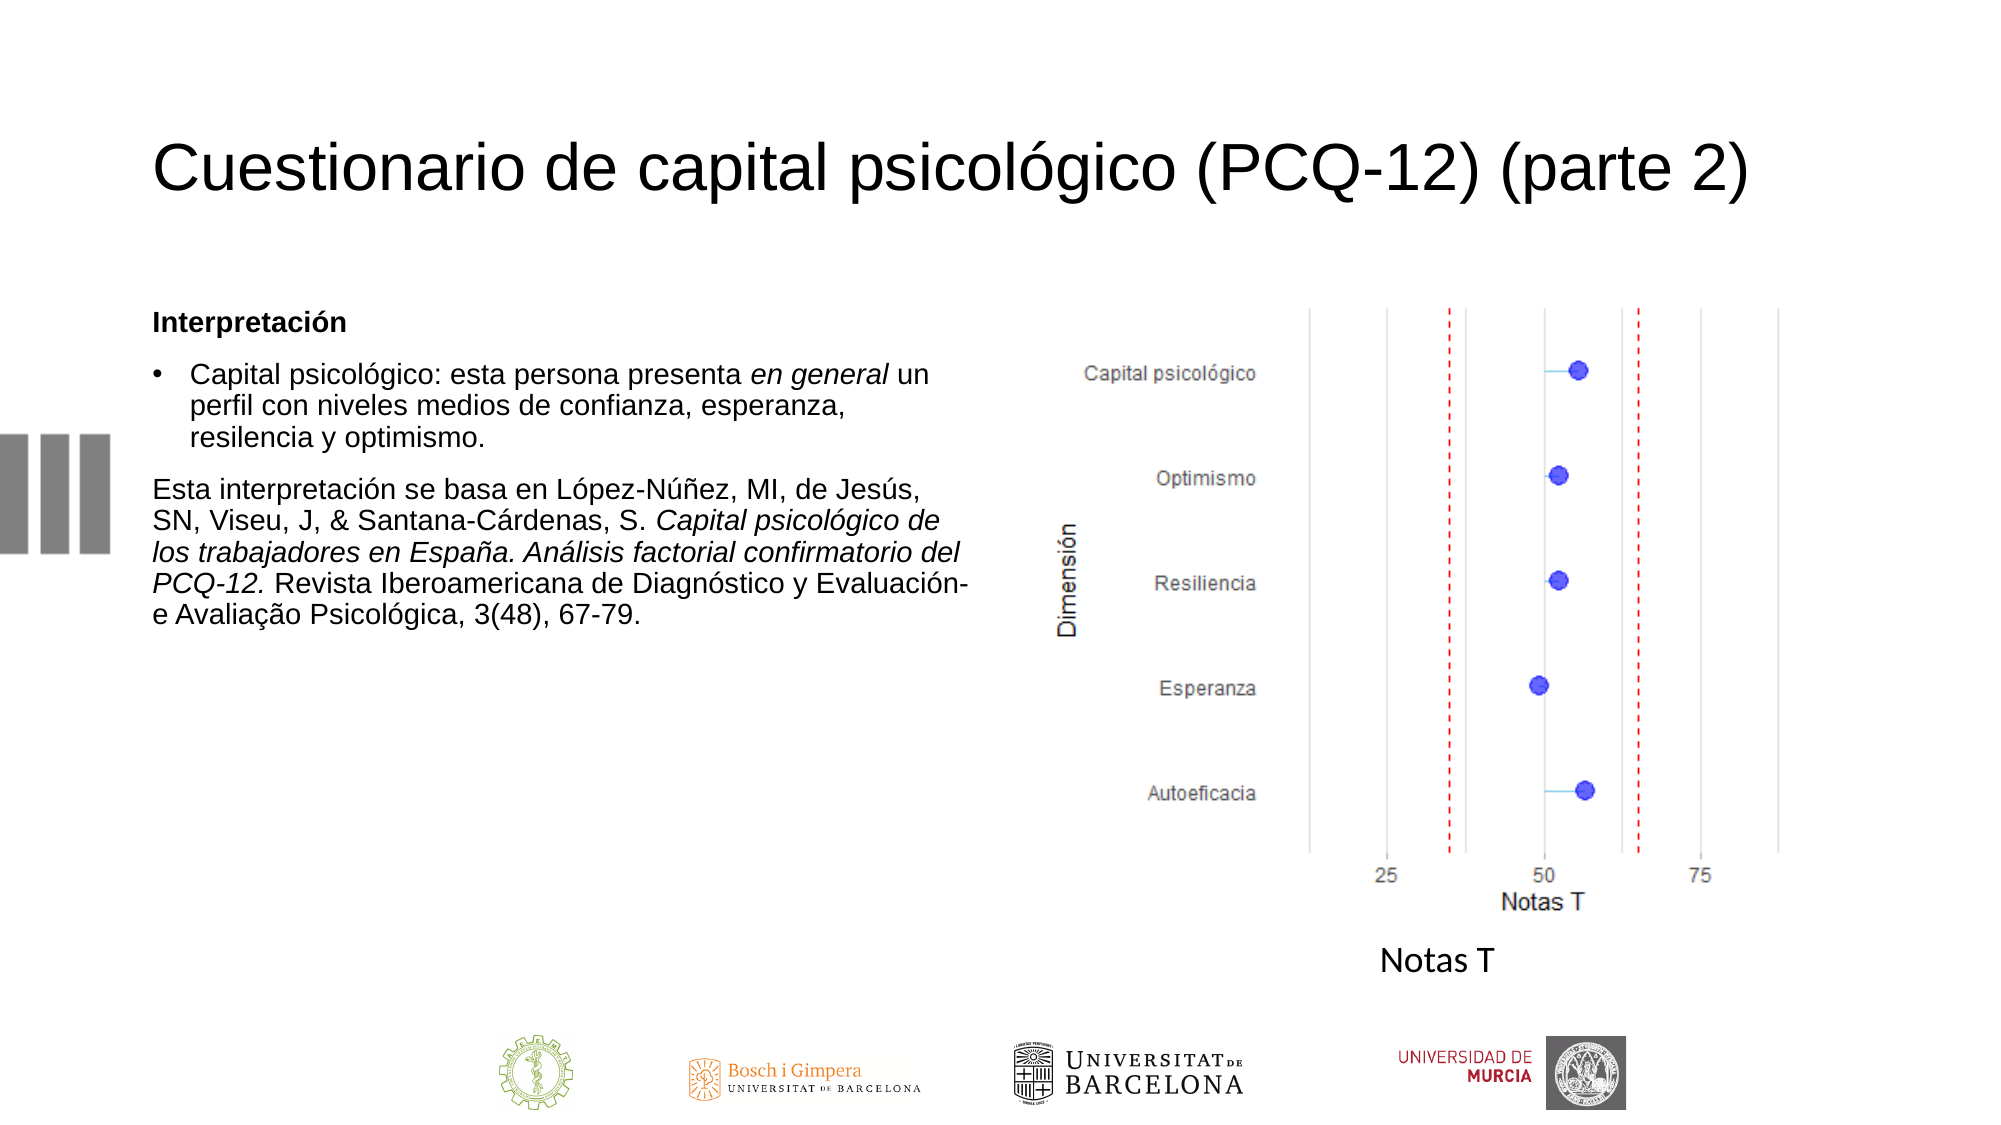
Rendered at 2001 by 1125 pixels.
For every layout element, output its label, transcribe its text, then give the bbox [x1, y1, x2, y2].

text_box Notas T [1012, 927, 1863, 1011]
picture [684, 1031, 926, 1125]
picture [1014, 1042, 1243, 1105]
picture [1043, 297, 1832, 928]
picture [0, 420, 123, 563]
picture [1331, 1036, 1627, 1110]
list Interpretación Capital psicológico: esta persona presenta en general un perfil con niveles medios de confianza, esperanza, resilencia y optimismo. Esta interpretación se basa en López-Núñez, MI, de Jesús, SN, Viseu, J, & Santana-Cárdenas, S. Capital psicológico de los trabajadores en España. Análisis factorial confirmatorio del PCQ-12. Revista Iberoamericana de Diagnóstico y Evaluación-e Avaliação Psicológica, 3(48), 67-79. [137, 299, 988, 1014]
title Cuestionario de capital psicológico (PCQ-12) (parte 2) [137, 59, 1863, 278]
picture [499, 1035, 573, 1110]
